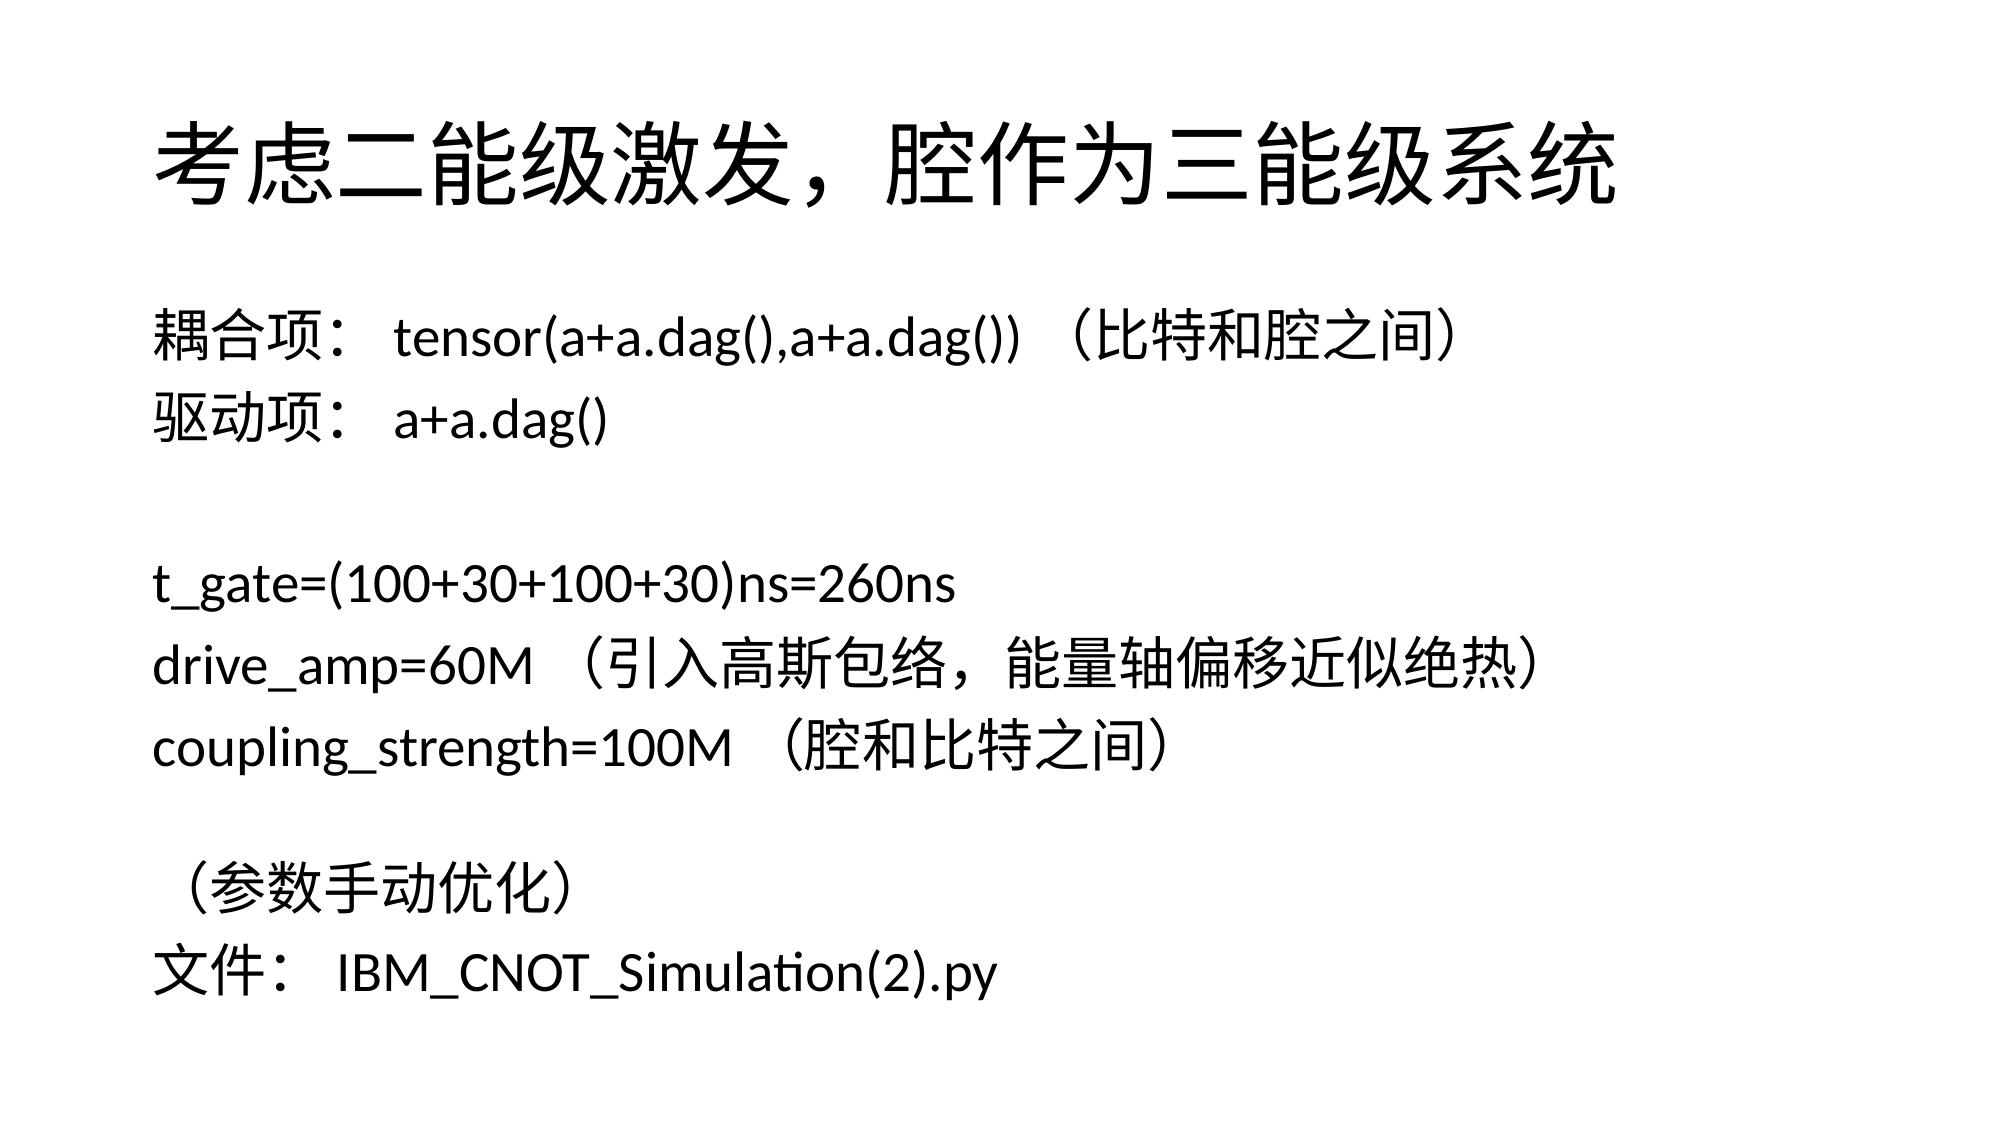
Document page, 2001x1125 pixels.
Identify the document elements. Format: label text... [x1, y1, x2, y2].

list 耦合项：tensor(a+a.dag(),a+a.dag())（比特和腔之间） 驱动项：a+a.dag() t_gate=(100+30+100+30)ns=260ns drive_amp=60M（引入高斯包络，能量轴偏移近似绝热） coupling_strength=100M（腔和比特之间） （参数手动优化） 文件：IBM_CNOT_Simulation(2).py [137, 299, 1863, 1014]
title 考虑二能级激发，腔作为三能级系统 [137, 59, 1863, 278]
